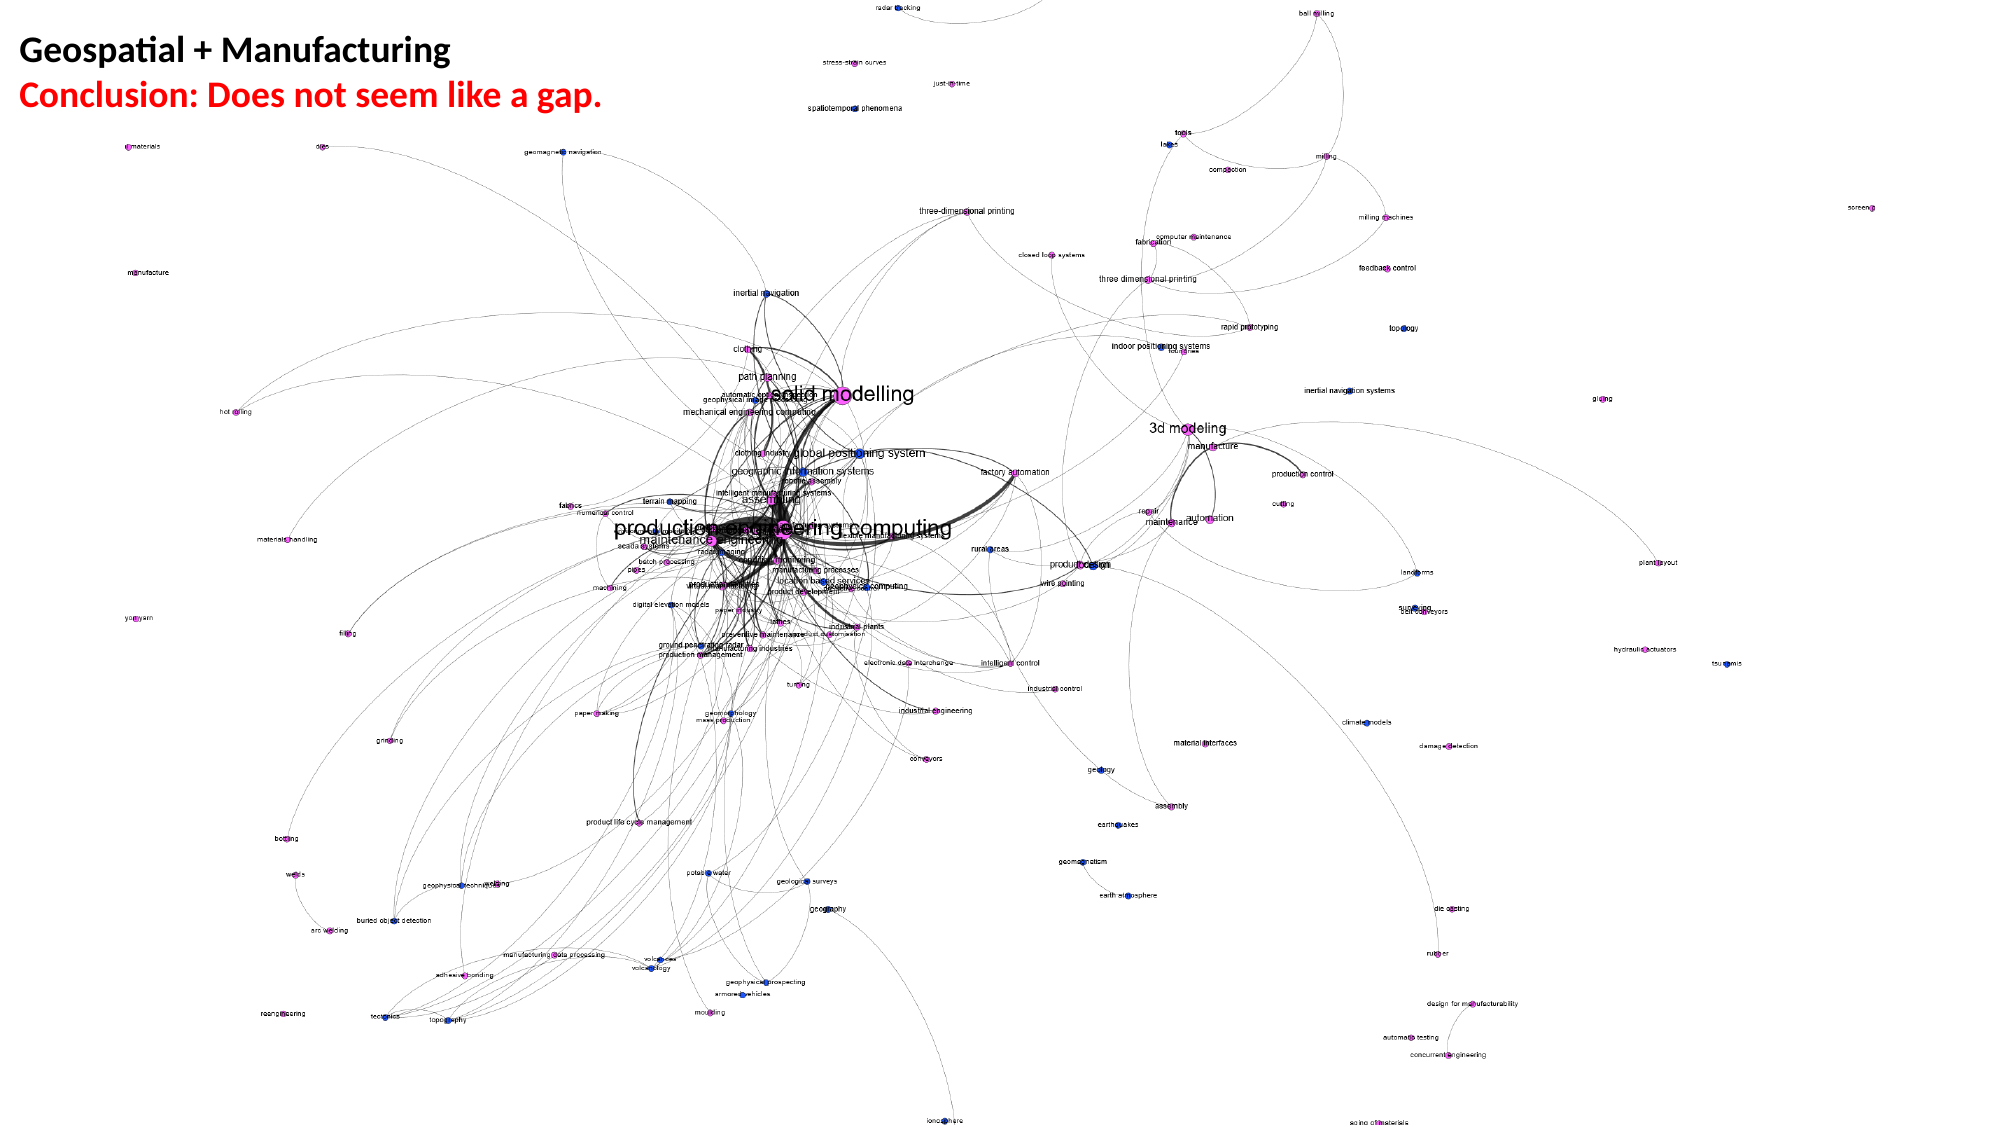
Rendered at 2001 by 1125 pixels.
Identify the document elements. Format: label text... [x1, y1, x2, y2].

text_box Geospatial + Manufacturing Conclusion: Does not seem like a gap. [4, 17, 125, 123]
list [125, 0, 1875, 1125]
